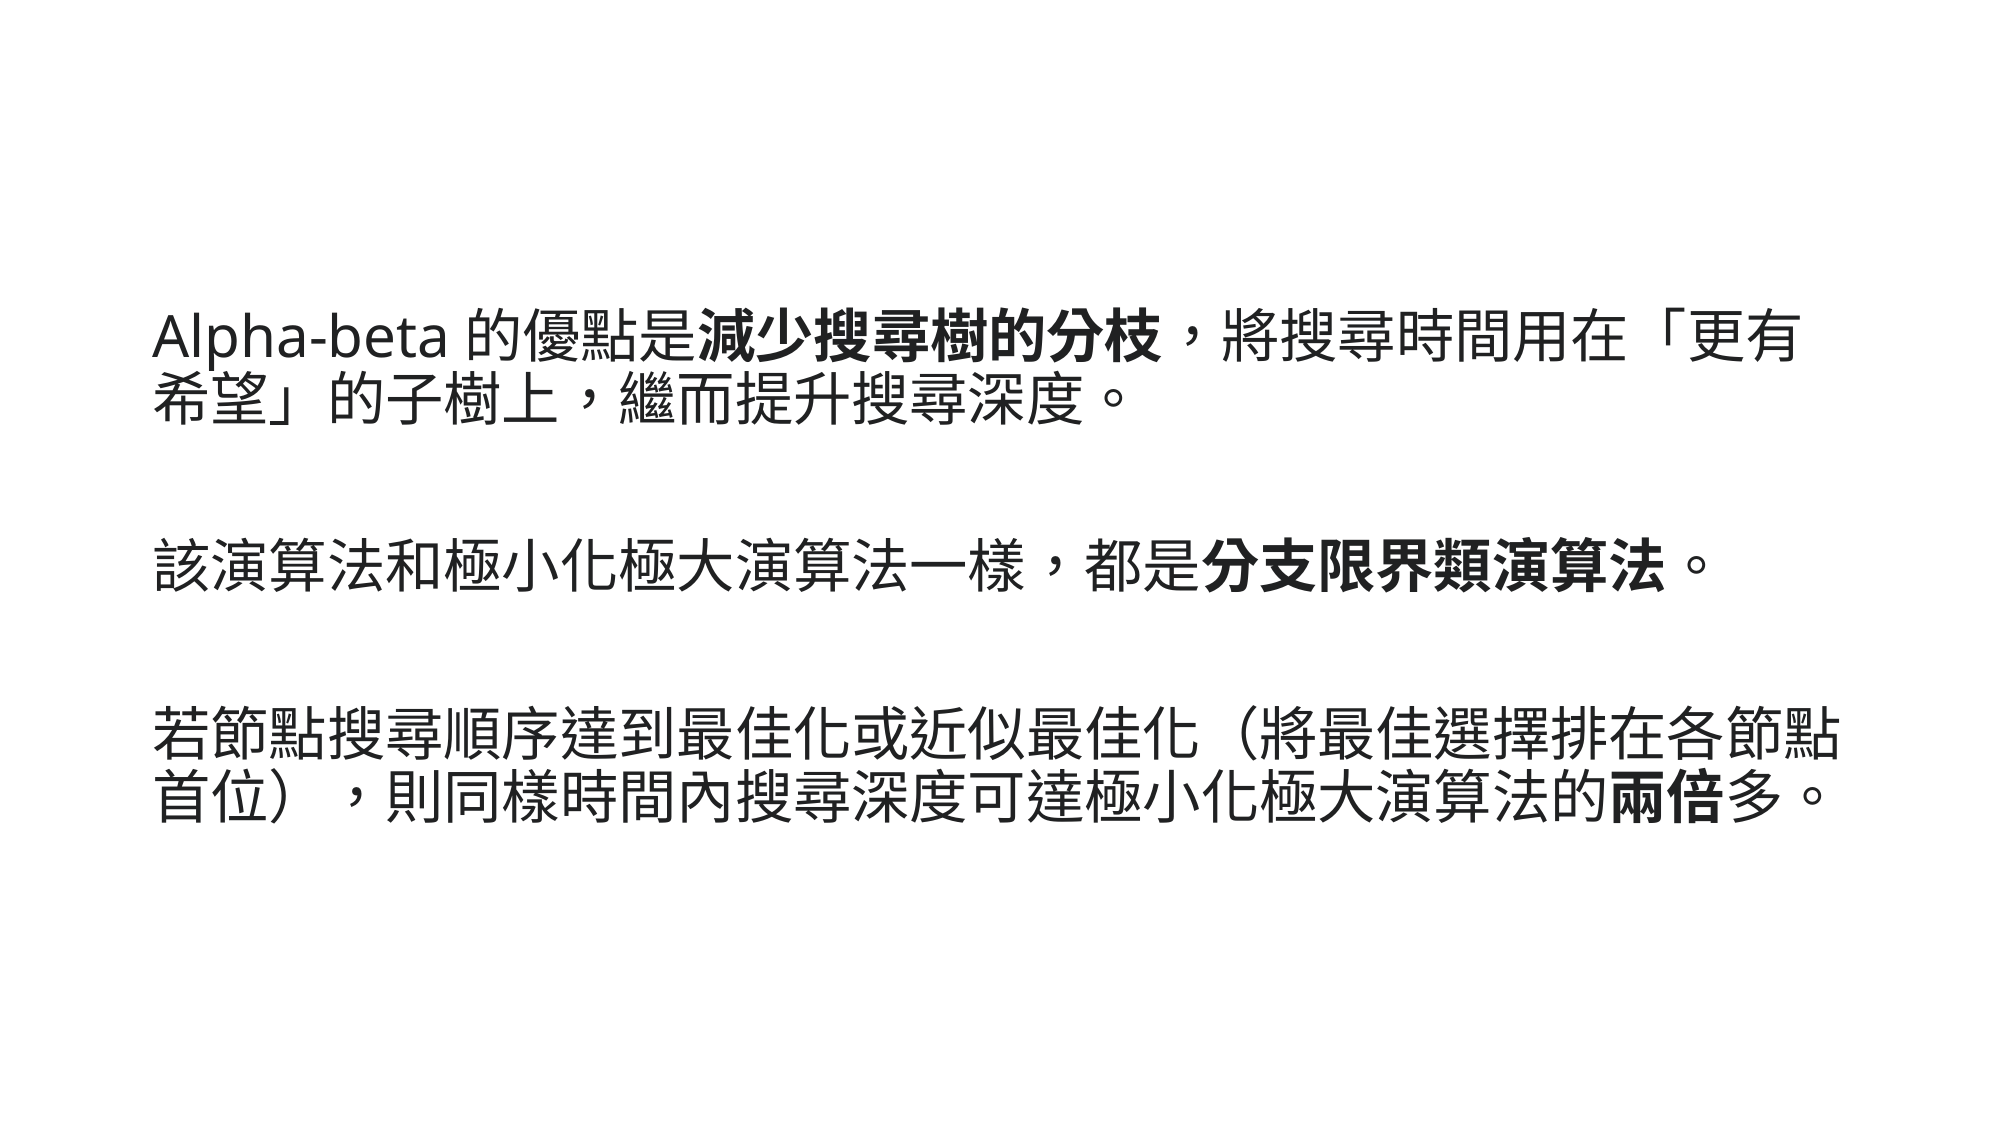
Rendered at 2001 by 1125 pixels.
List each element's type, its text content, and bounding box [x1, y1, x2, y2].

list Alpha-beta的優點是減少搜尋樹的分枝，將搜尋時間用在「更有希望」的子樹上，繼而提升搜尋深度。 該演算法和極小化極大演算法一樣，都是分支限界類演算法。 若節點搜尋順序達到最佳化或近似最佳化（將最佳選擇排在各節點首位），則同樣時間內搜尋深度可達極小化極大演算法的兩倍多。 [137, 299, 1863, 1014]
